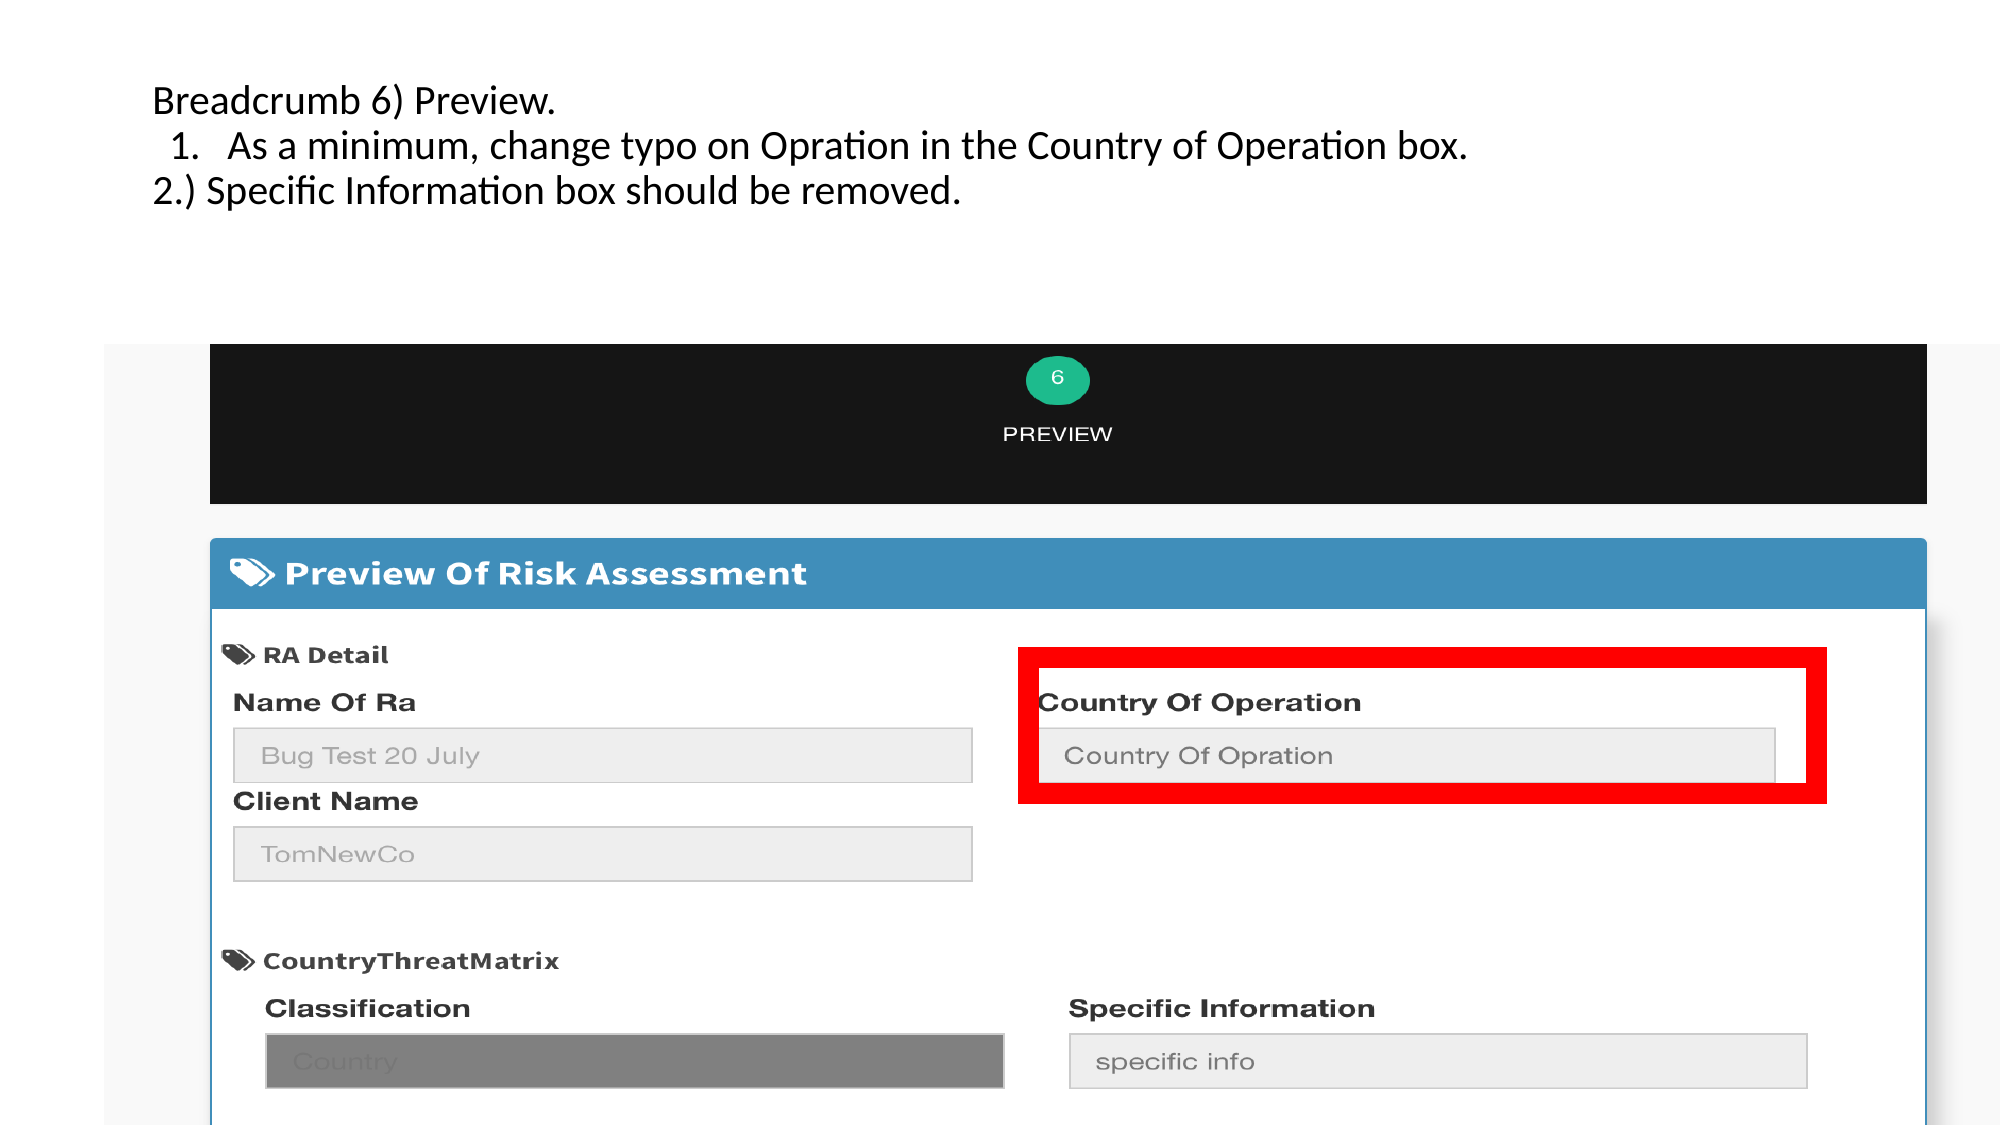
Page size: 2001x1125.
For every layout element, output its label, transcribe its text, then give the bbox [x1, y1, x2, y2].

picture [104, 344, 2000, 1125]
title Breadcrumb 6) Preview. As a minimum, change typo on Opration in the Country of Operation box. 2.) Specific Information box should be removed. [137, 59, 1863, 278]
